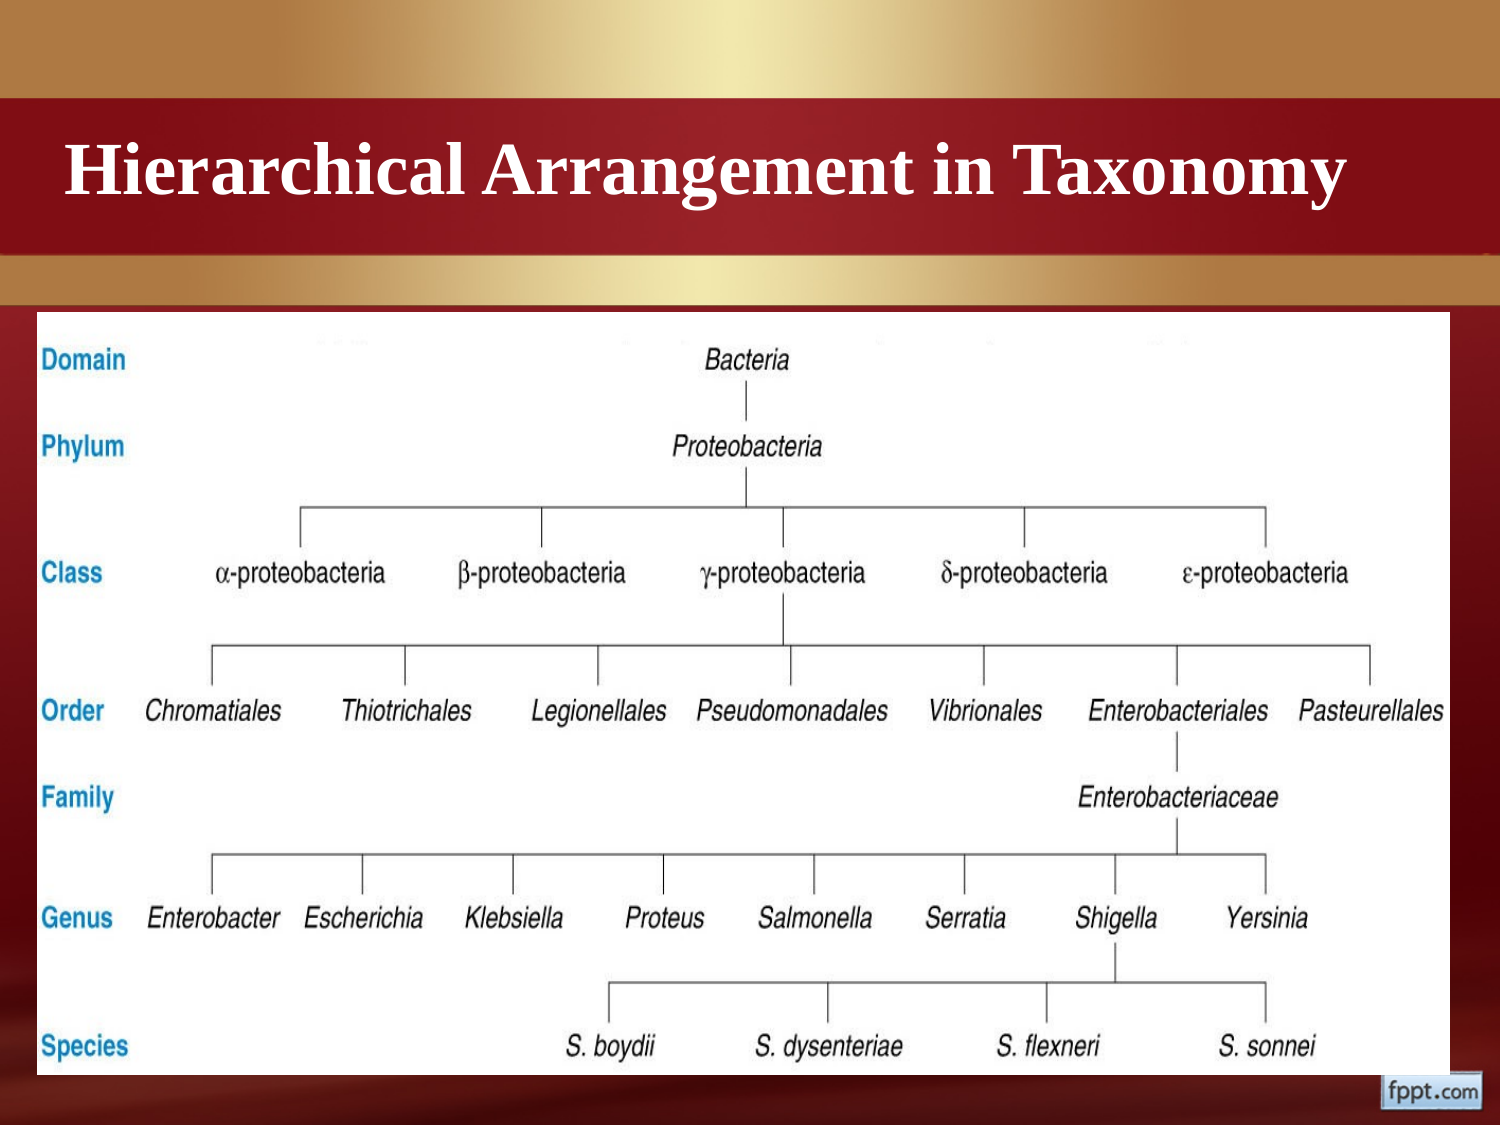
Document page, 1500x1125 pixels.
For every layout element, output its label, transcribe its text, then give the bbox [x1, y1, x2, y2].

text_box Hierarchical Arrangement in Taxonomy [50, 112, 1425, 218]
picture [0, 0, 1500, 1125]
